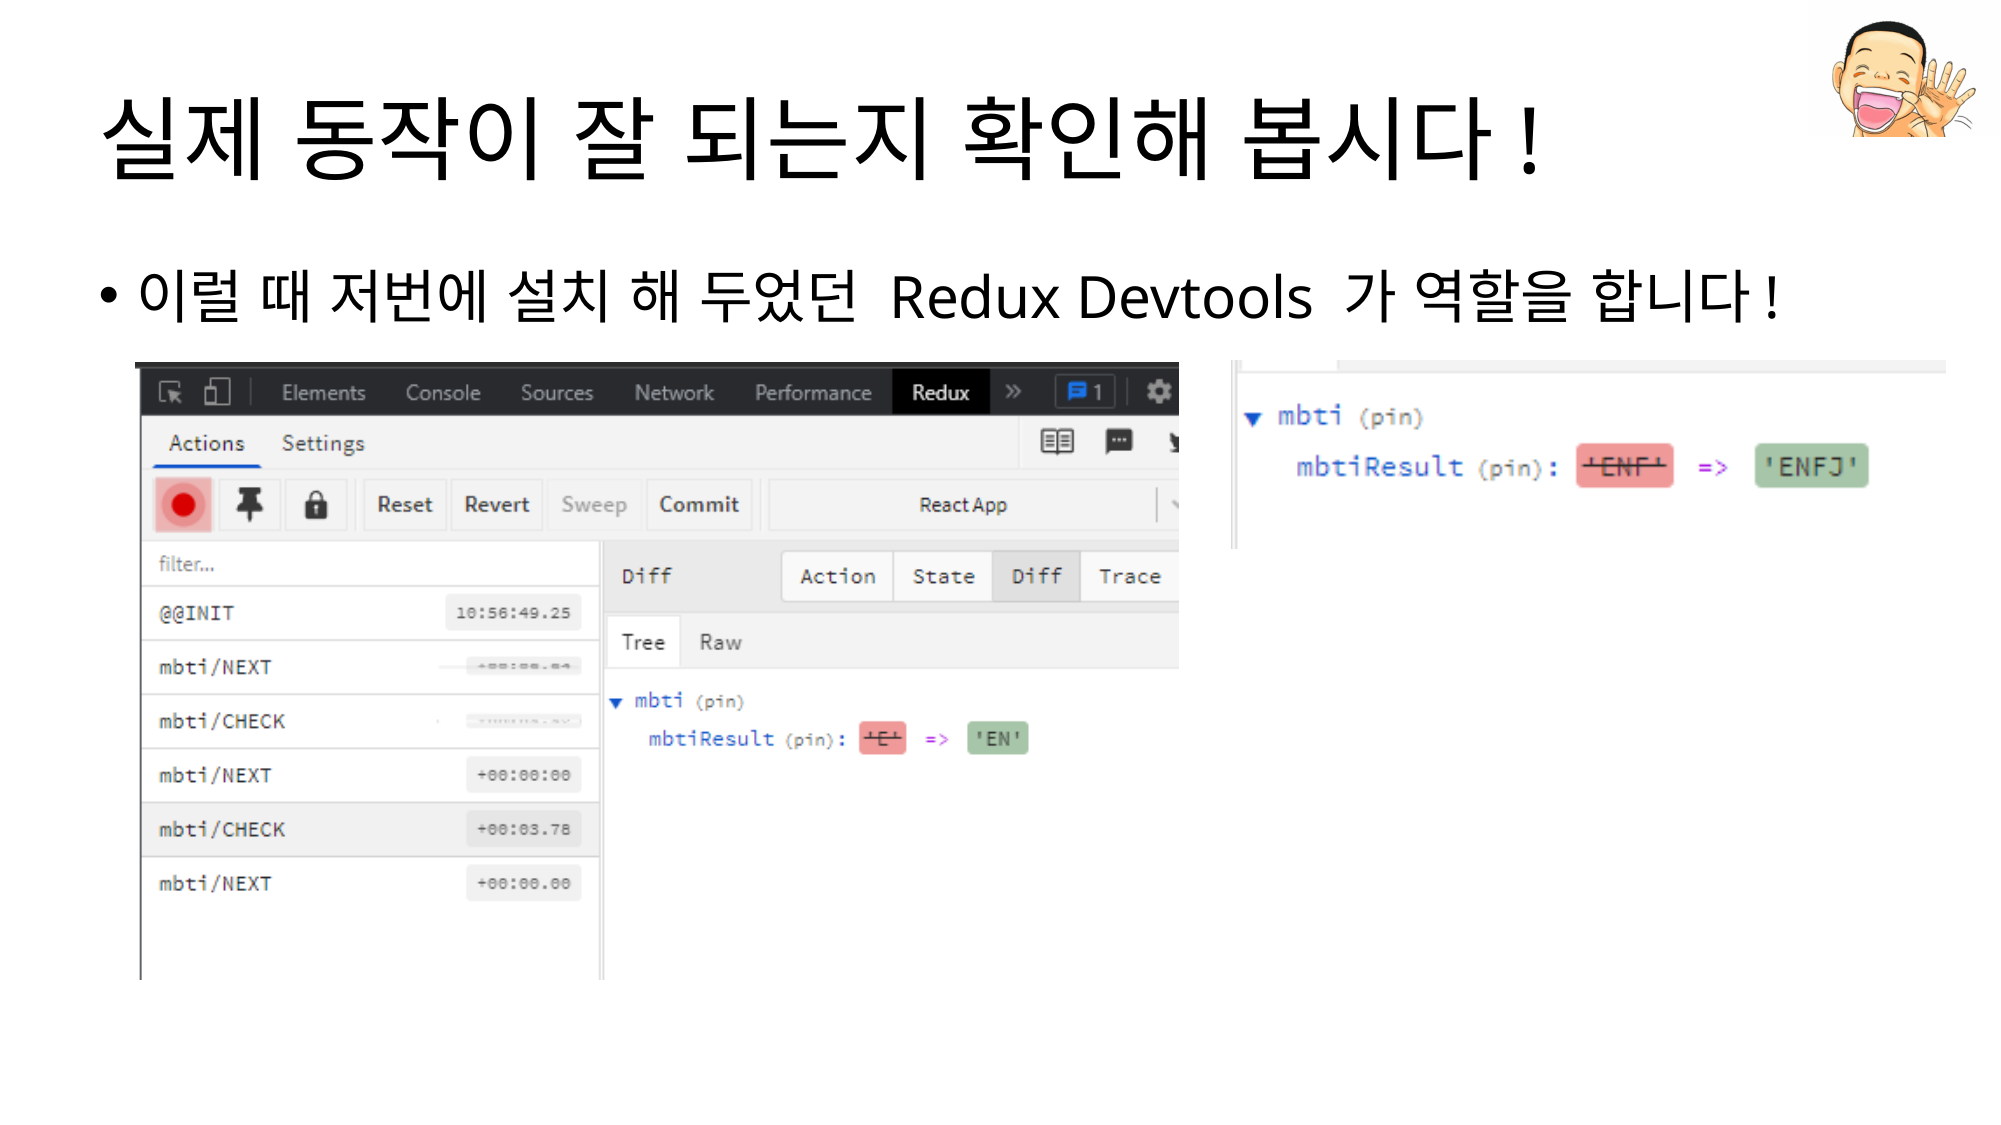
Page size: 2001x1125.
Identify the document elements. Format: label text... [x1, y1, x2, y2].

picture [1931, 0, 2000, 137]
picture [1231, 360, 1946, 549]
title 실제 동작이 잘 되는지 확인해 봅시다! [83, 0, 1931, 217]
picture [135, 362, 1179, 980]
list 이럴 때 저번에 설치 해 두었던 Redux Devtools 가 역할을 합니다! [83, 217, 1931, 1125]
